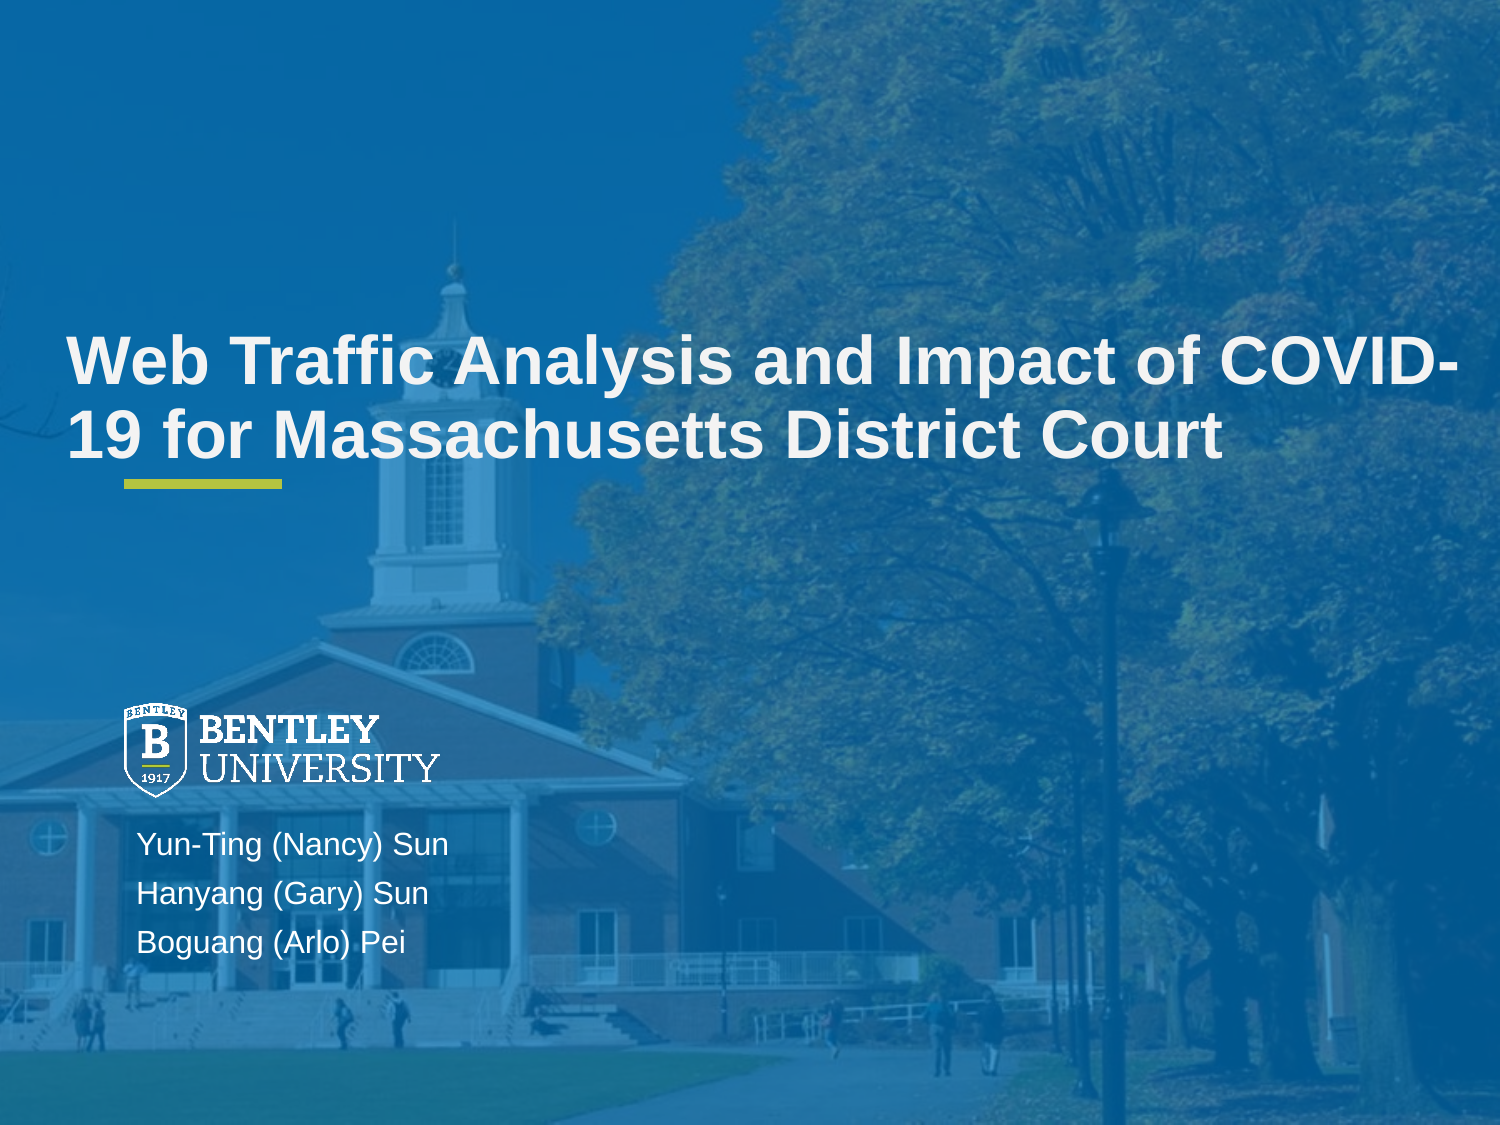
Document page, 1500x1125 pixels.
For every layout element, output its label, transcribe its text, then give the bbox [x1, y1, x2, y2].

picture [0, 0, 1500, 1125]
list Yun-Ting (Nancy) Sun Hanyang (Gary) Sun Boguang (Arlo) Pei [121, 819, 677, 968]
title Web Traffic Analysis and Impact of COVID-19 for Massachusetts District Court [51, 208, 1482, 583]
